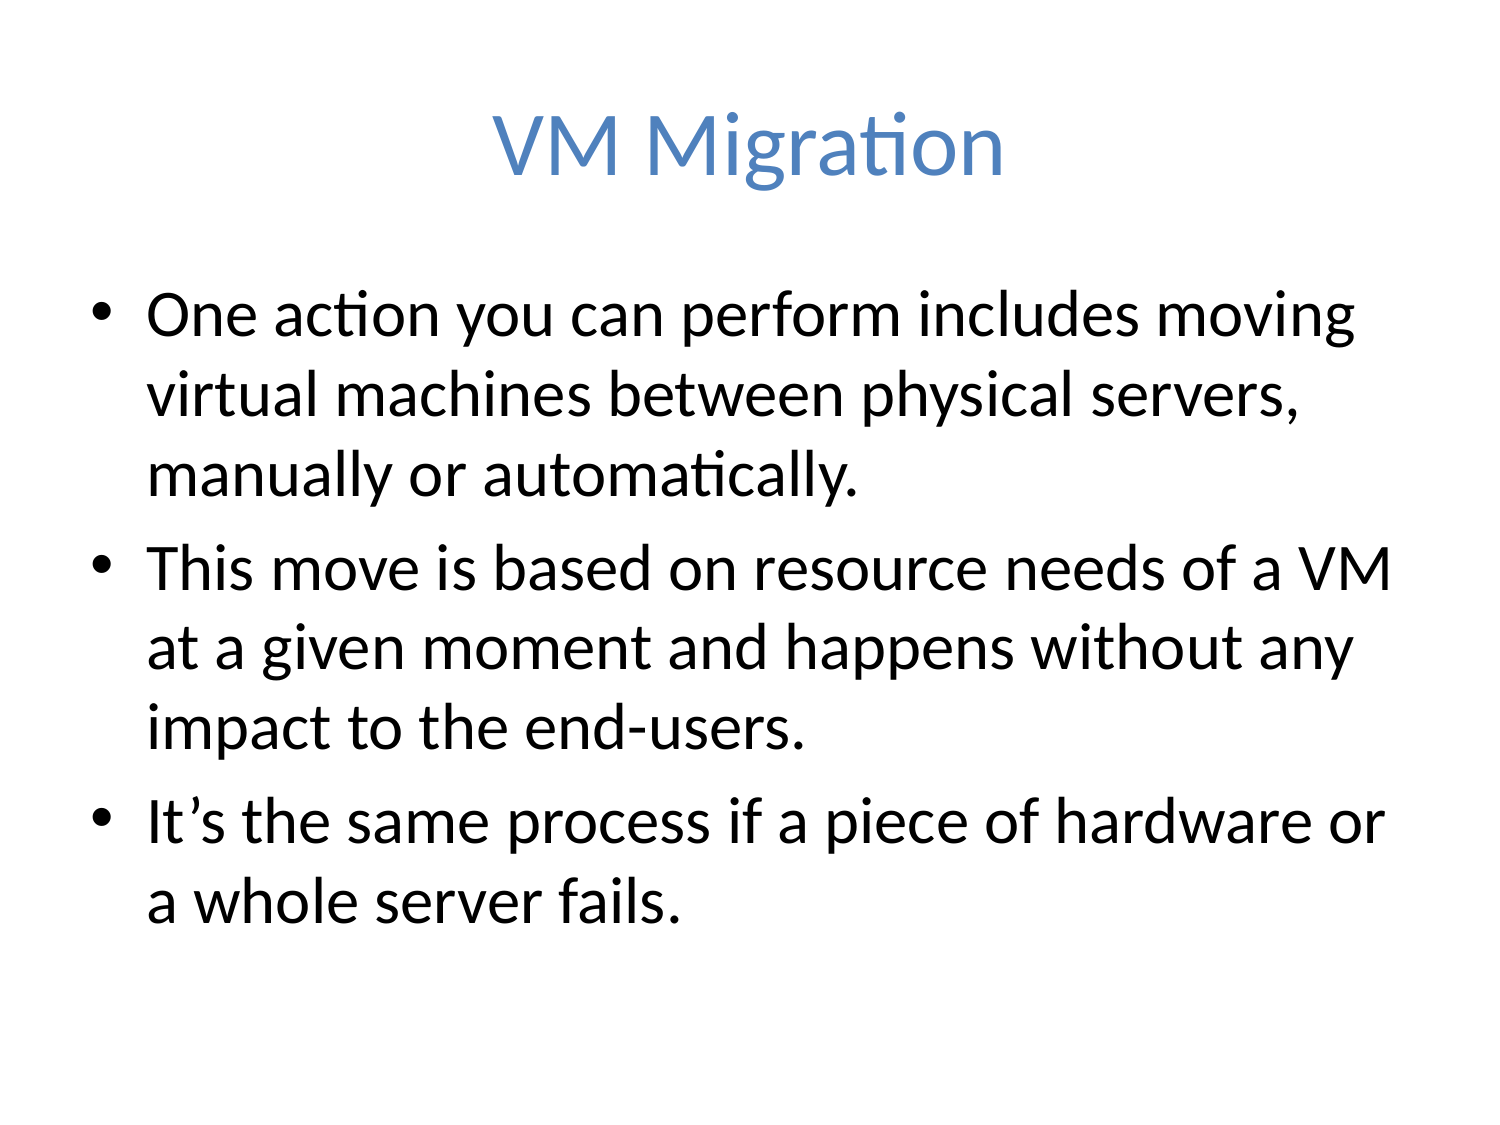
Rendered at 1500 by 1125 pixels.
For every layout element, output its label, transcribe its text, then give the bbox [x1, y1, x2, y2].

list One action you can perform includes moving virtual machines between physical servers, manually or automatically. This move is based on resource needs of a VM at a given moment and happens without any impact to the end-users. It’s the same process if a piece of hardware or a whole server fails. [75, 262, 1425, 1005]
title VM Migration [75, 45, 1425, 233]
